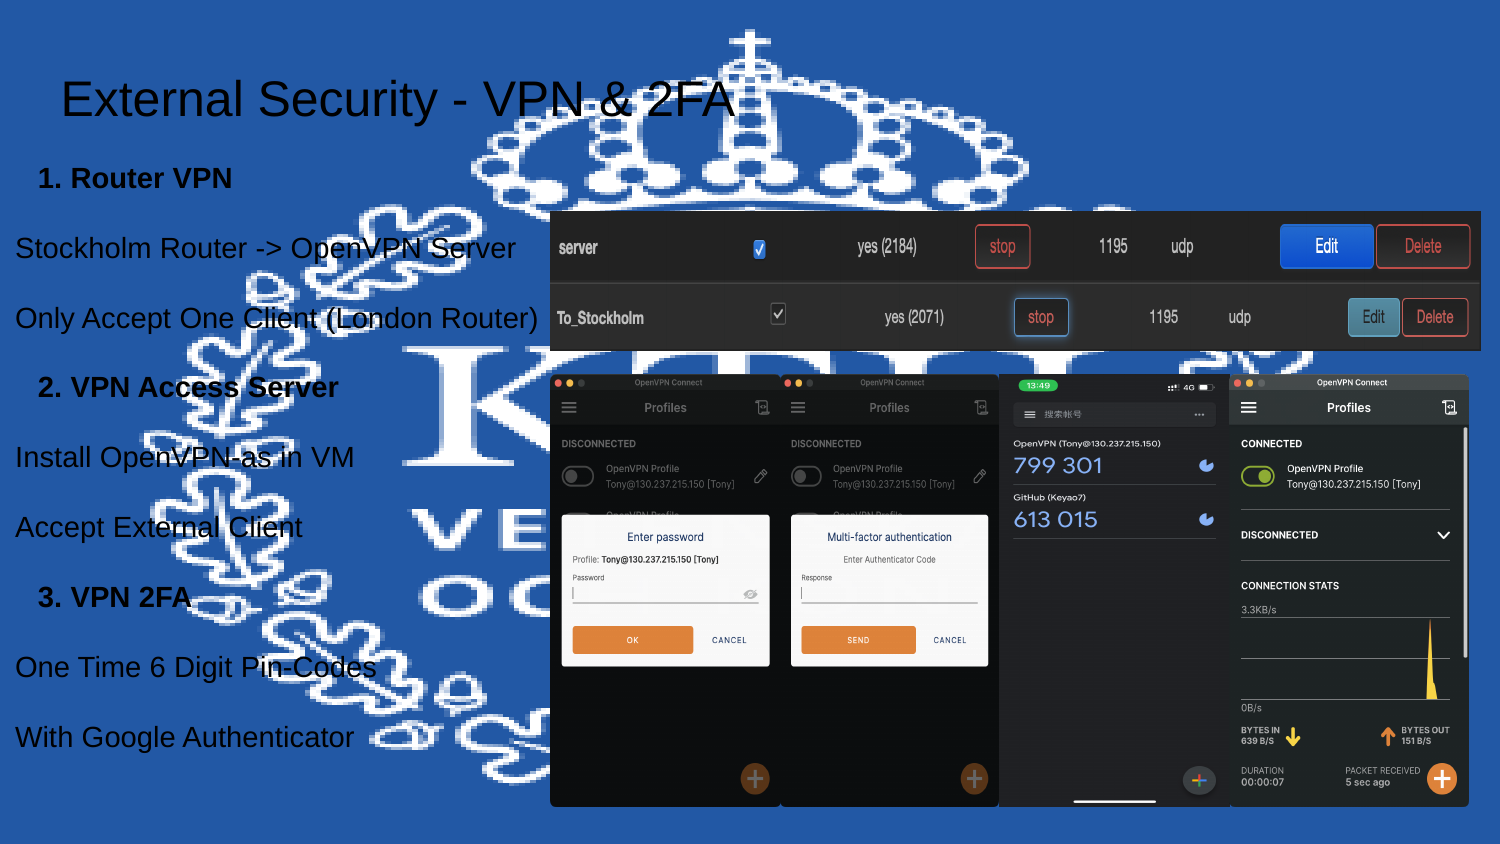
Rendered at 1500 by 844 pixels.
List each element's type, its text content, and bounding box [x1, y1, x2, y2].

text_box External Security - VPN & 2FA [45, 42, 888, 142]
picture [0, 0, 1500, 844]
text_box 1. Router VPN Stockholm Router -> OpenVPN Server Only Accept One Client (London Router) 2. VPN Access Server Install OpenVPN-as in VM Accept External Client 3. VPN 2FA One Time 6 Digit Pin-Codes With Google Authenticator [0, 144, 646, 769]
